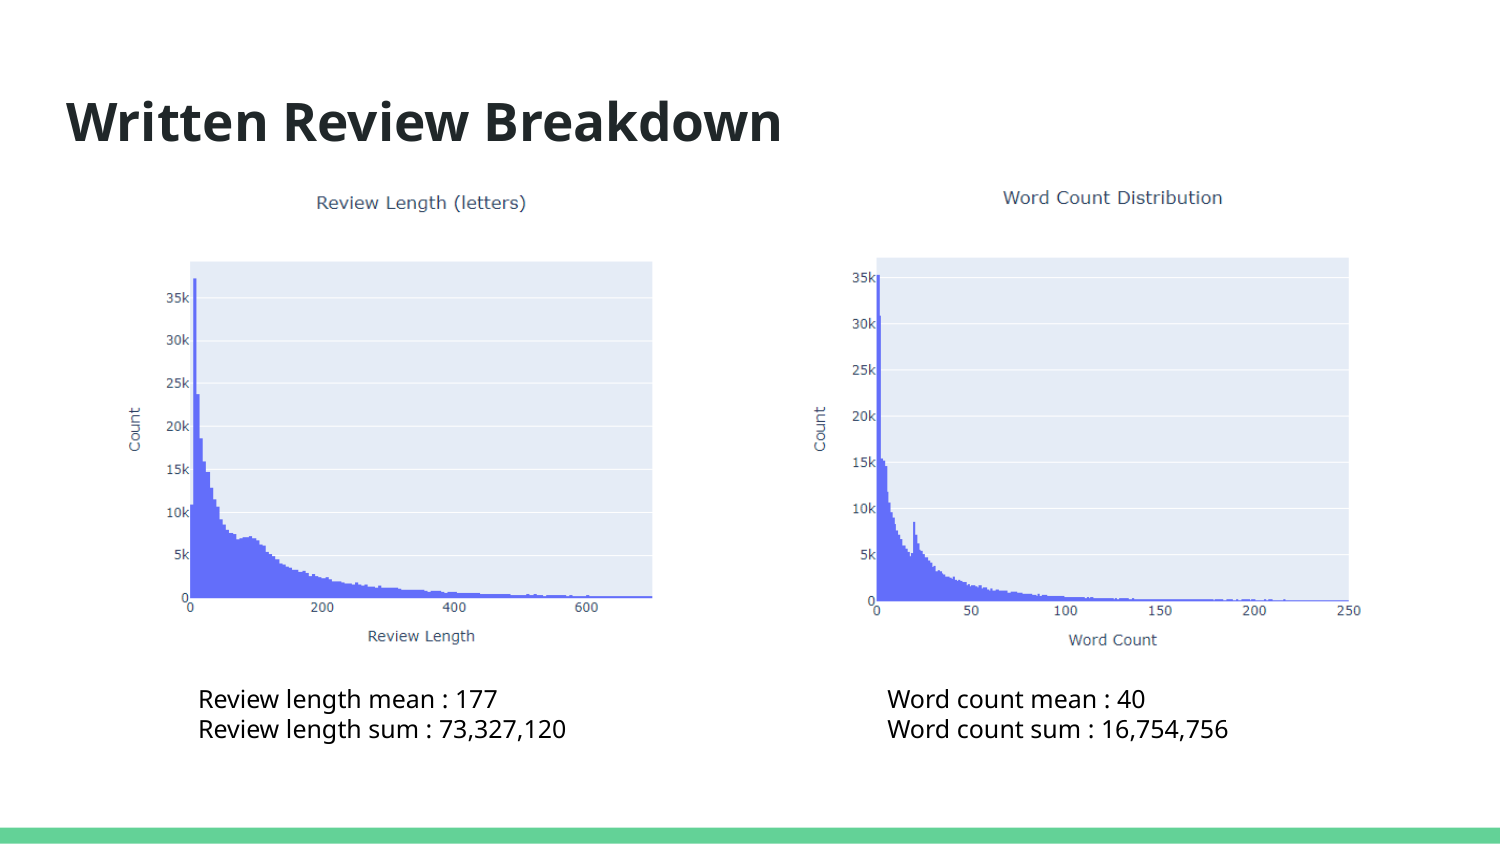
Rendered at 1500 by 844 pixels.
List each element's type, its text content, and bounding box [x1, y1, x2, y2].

title Written Review Breakdown [51, 72, 1449, 167]
text_box Review length mean : 177 Review length sum : 73,327,120 [183, 668, 645, 759]
text_box Word count mean : 40 Word count sum : 16,754,756 [872, 668, 1334, 759]
picture [808, 189, 1381, 655]
picture [124, 189, 666, 655]
